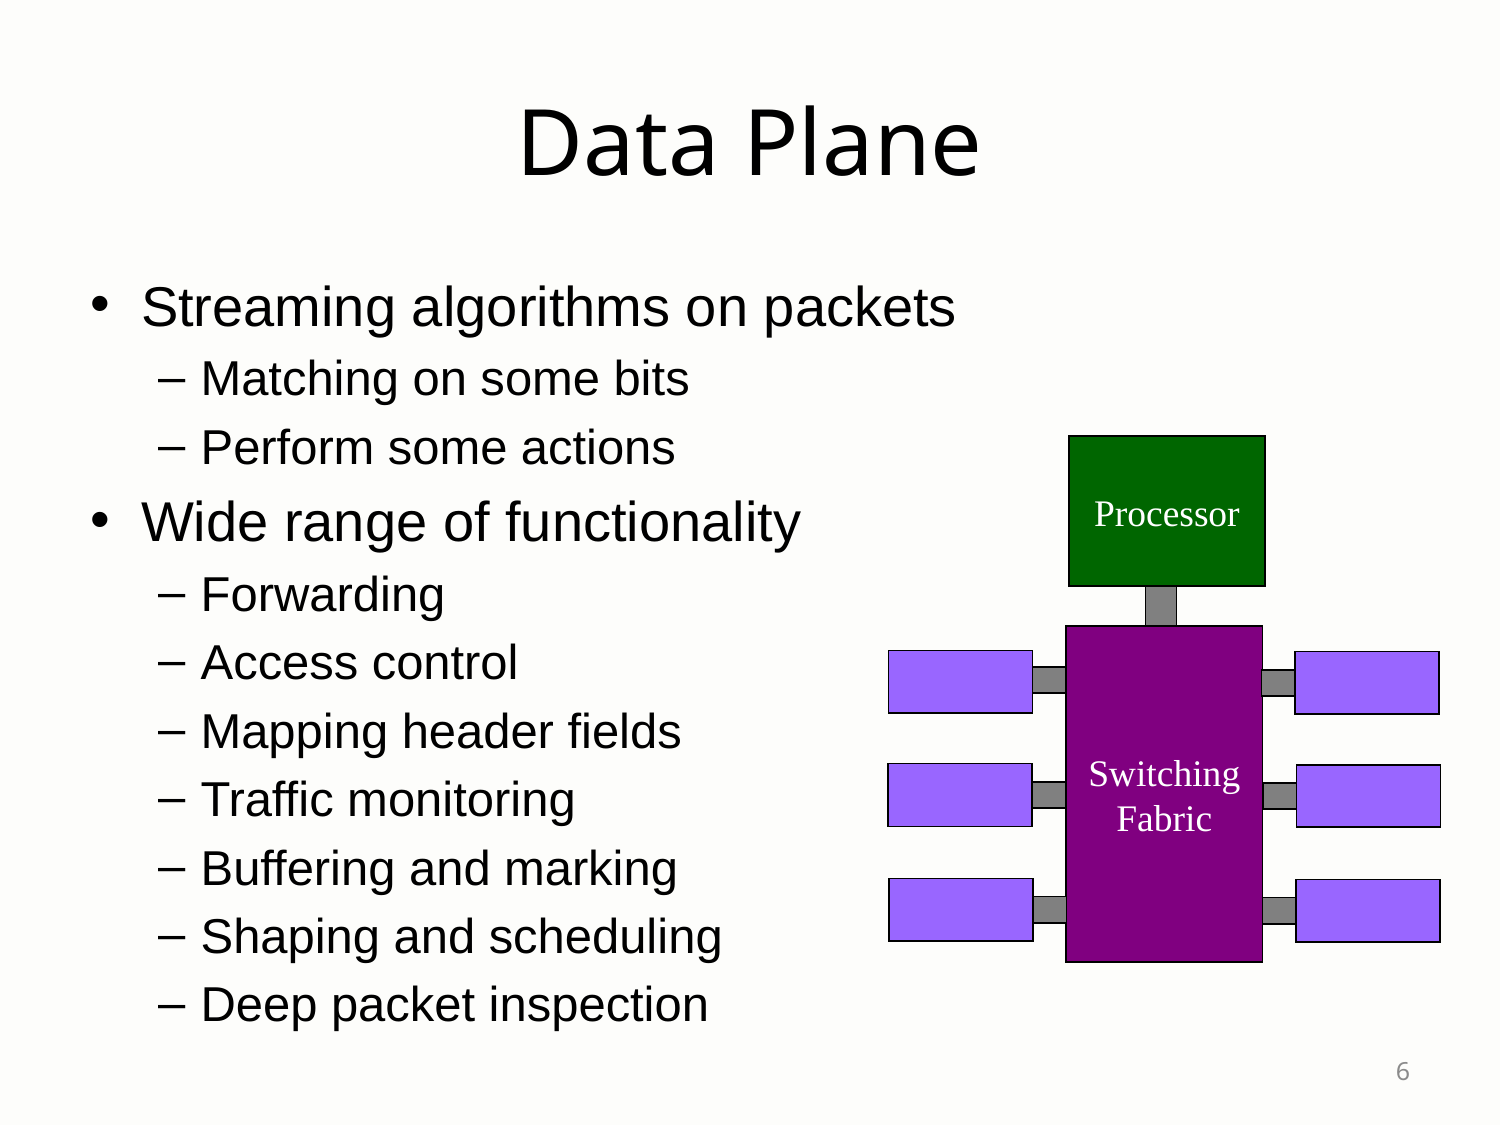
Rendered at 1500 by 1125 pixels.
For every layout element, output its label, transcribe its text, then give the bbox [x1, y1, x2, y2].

text_box [1032, 781, 1066, 809]
text_box [1295, 879, 1440, 943]
text_box [889, 878, 1034, 942]
text_box [1294, 651, 1439, 714]
slide_number 6 [1074, 1042, 1425, 1103]
text_box Switching Fabric [1066, 625, 1263, 963]
text_box [1033, 896, 1067, 923]
text_box [888, 763, 1033, 827]
text_box [1032, 666, 1067, 694]
text_box [1296, 764, 1441, 828]
text_box [1263, 782, 1297, 810]
text_box [1261, 669, 1295, 697]
title Data Plane [75, 45, 1425, 233]
text_box [888, 650, 1033, 713]
text_box [1262, 897, 1296, 924]
text_box [1145, 586, 1177, 626]
text_box Processor [1068, 436, 1266, 587]
list Streaming algorithms on packets Matching on some bits Perform some actions Wide range of functionality Forwarding Access control Mapping header fields Traffic monitoring Buffering and marking Shaping and scheduling Deep packet inspection [75, 262, 1425, 1043]
